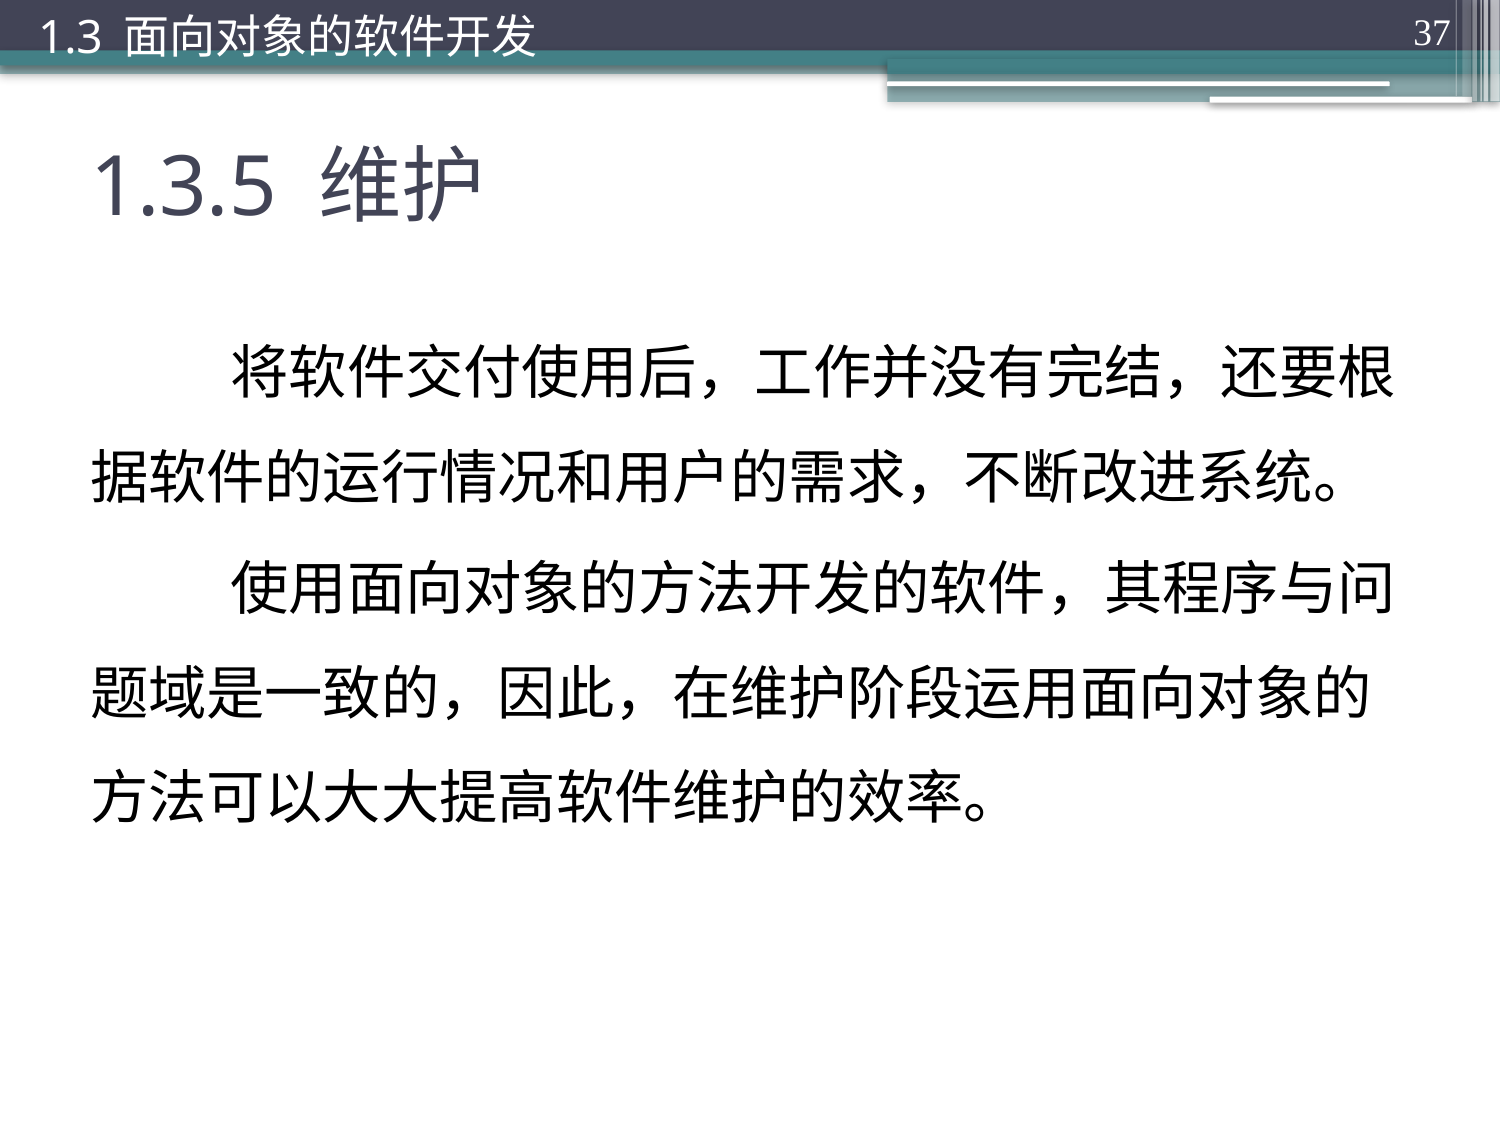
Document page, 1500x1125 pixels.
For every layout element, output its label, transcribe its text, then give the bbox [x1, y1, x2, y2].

list 将软件交付使用后，工作并没有完结，还要根据软件的运行情况和用户的需求，不断改进系统。 使用面向对象的方法开发的软件，其程序与问题域是一致的，因此，在维护阶段运用面向对象的方法可以大大提高软件维护的效率。 [75, 292, 1425, 1079]
slide_number 37 [1340, 0, 1466, 61]
text_box 1.3 面向对象的软件开发 [23, 0, 1336, 71]
title 1.3.5 维护 [75, 94, 1425, 270]
